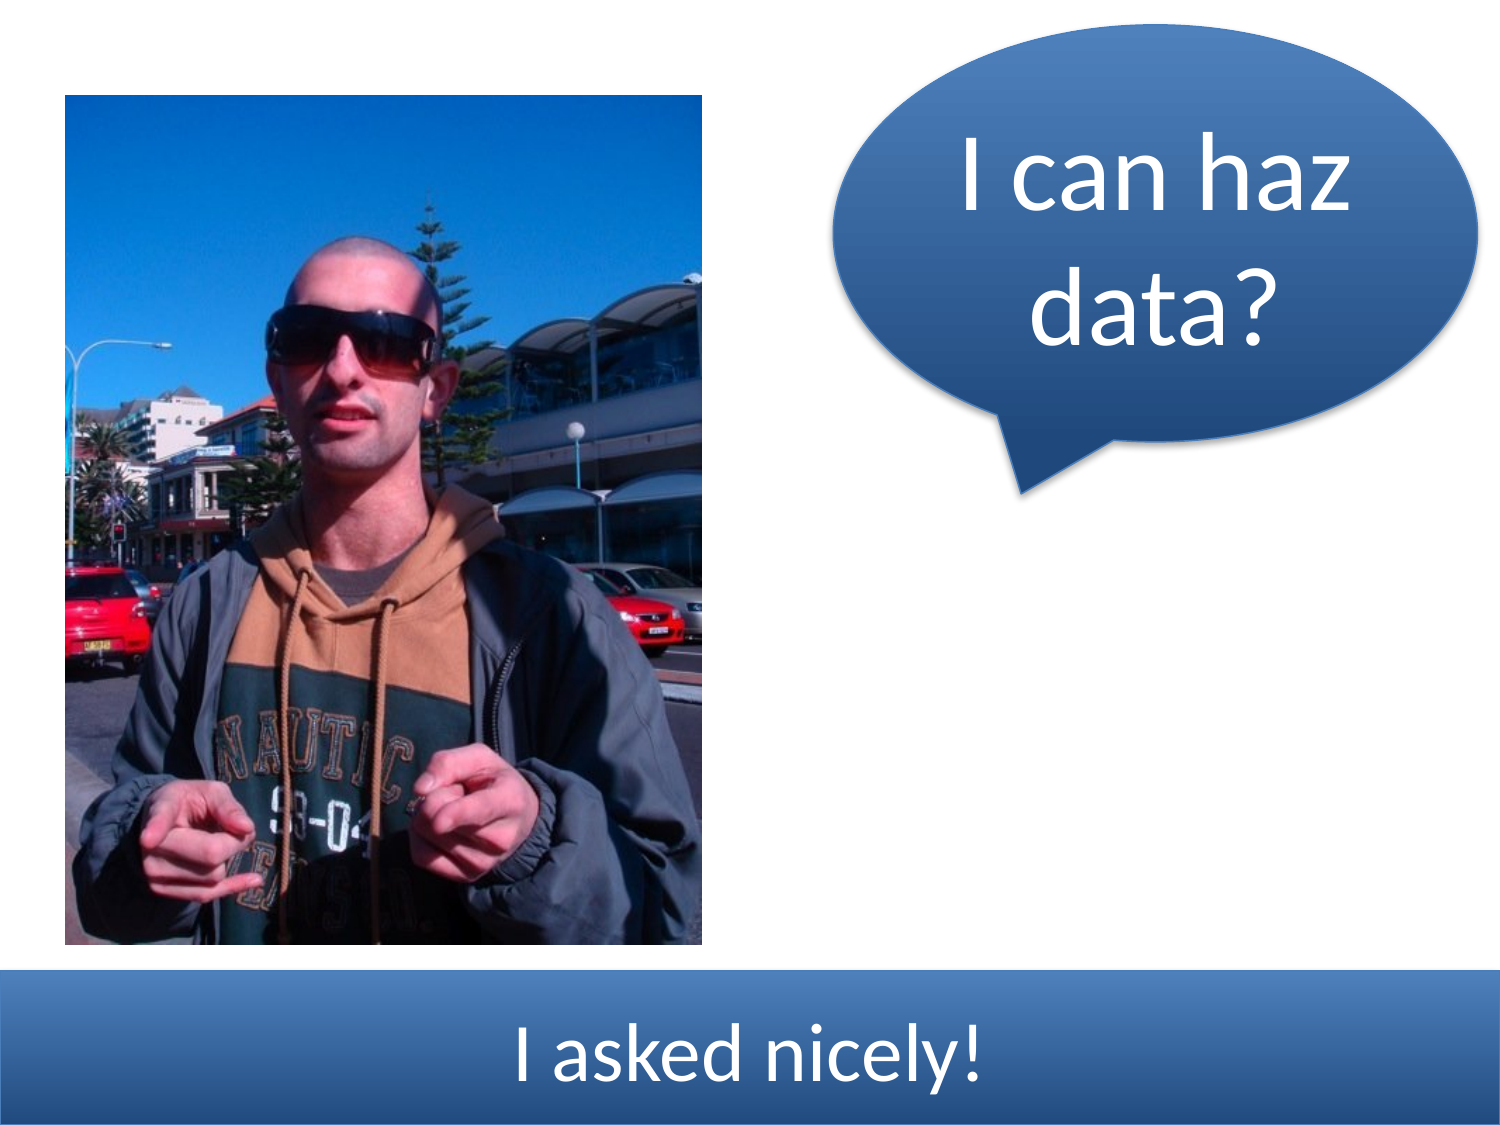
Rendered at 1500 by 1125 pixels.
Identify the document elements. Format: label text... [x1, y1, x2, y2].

picture [64, 95, 702, 945]
text_box I can haz data? [832, 24, 1479, 495]
text_box I asked nicely! [0, 970, 1500, 1125]
